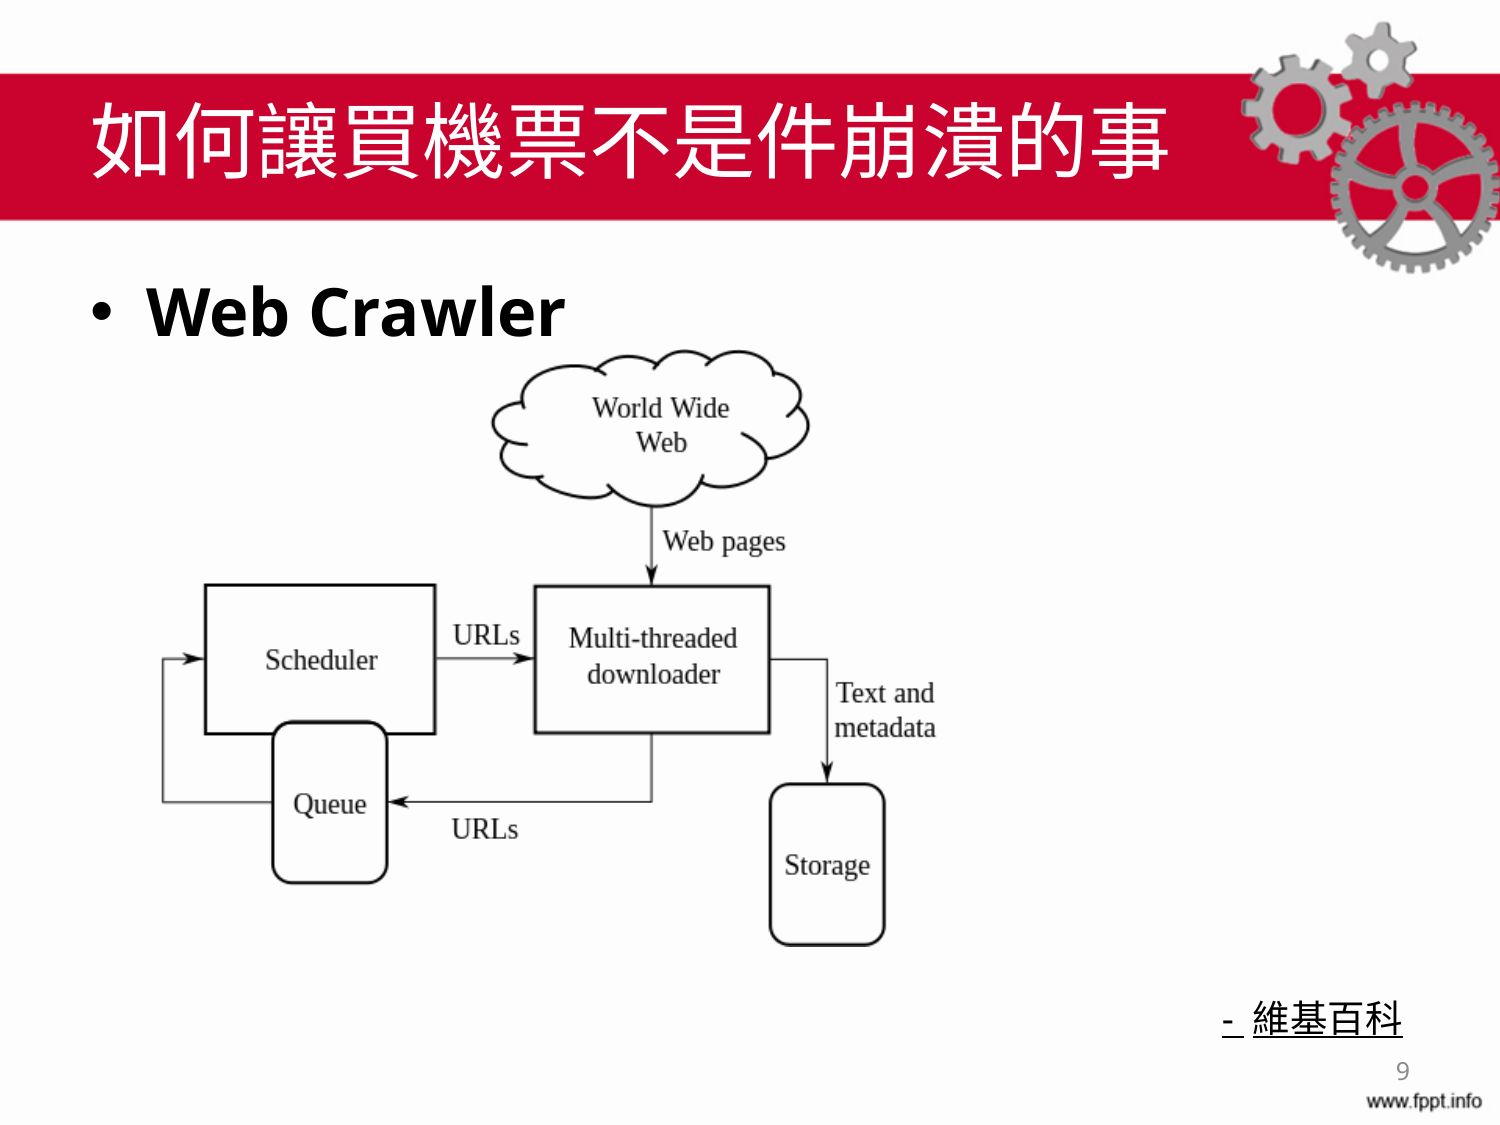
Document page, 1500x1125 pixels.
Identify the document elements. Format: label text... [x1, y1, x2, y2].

picture [0, 0, 1500, 1125]
list Web Crawler [75, 262, 1425, 1005]
text_box - 維基百科 [1207, 987, 1418, 1048]
slide_number 9 [1074, 1042, 1425, 1103]
title 如何讓買機票不是件崩潰的事 [75, 45, 1425, 233]
